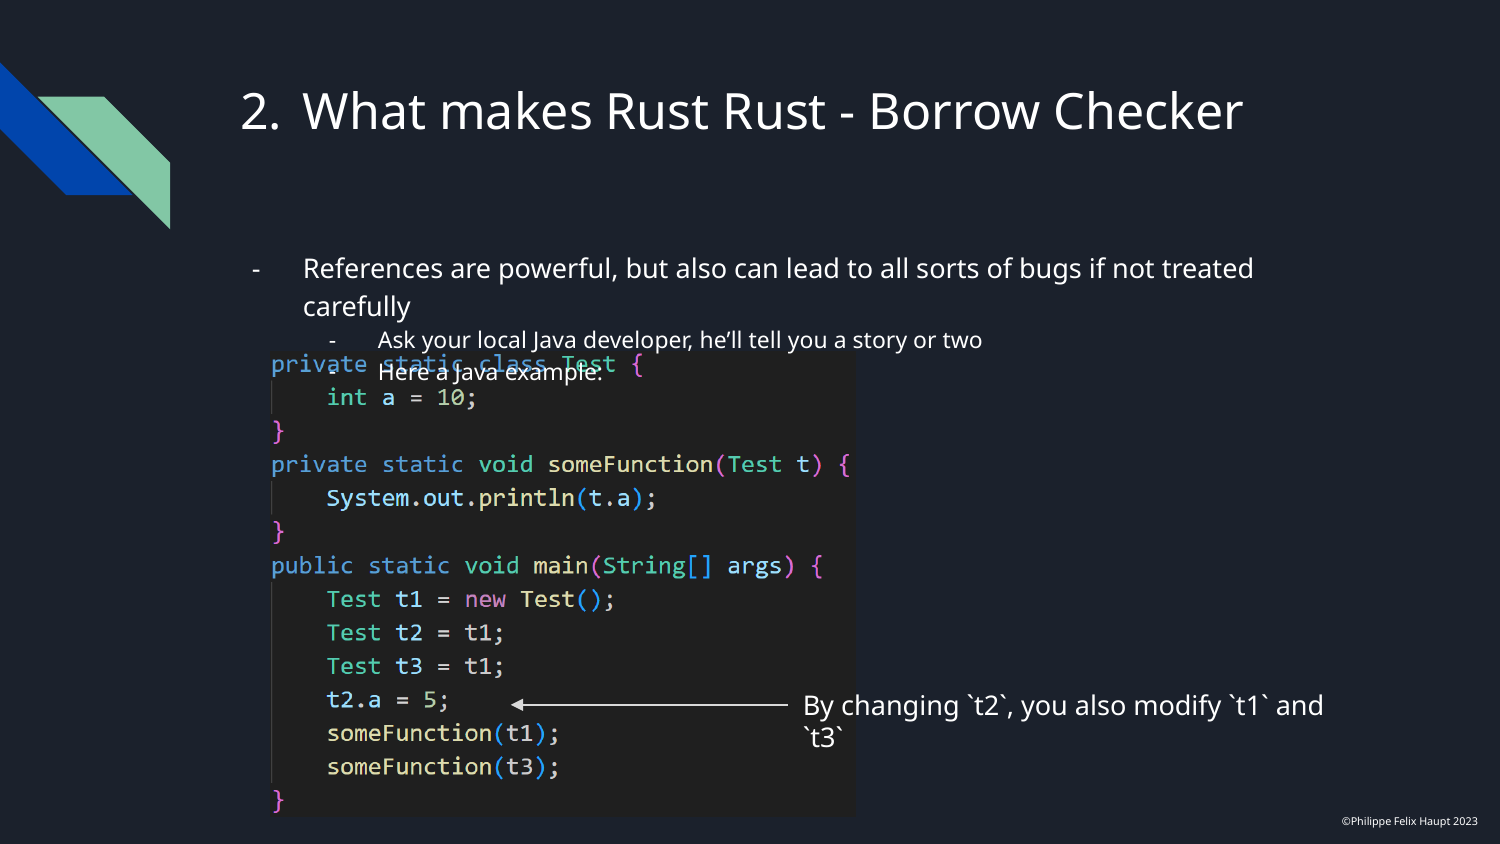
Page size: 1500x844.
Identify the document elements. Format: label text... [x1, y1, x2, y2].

list References are powerful, but also can lead to all sorts of bugs if not treated carefully Ask your local Java developer, he’ll tell you a story or two Here a Java example: [212, 232, 1368, 766]
title What makes Rust Rust - Borrow Checker [212, 64, 1368, 215]
text_box By changing `t2`, you also modify `t1` and `t3` [861, 673, 1373, 769]
subtitle ©Philippe Felix Haupt 2023 [1326, 801, 1500, 844]
picture [270, 351, 856, 817]
